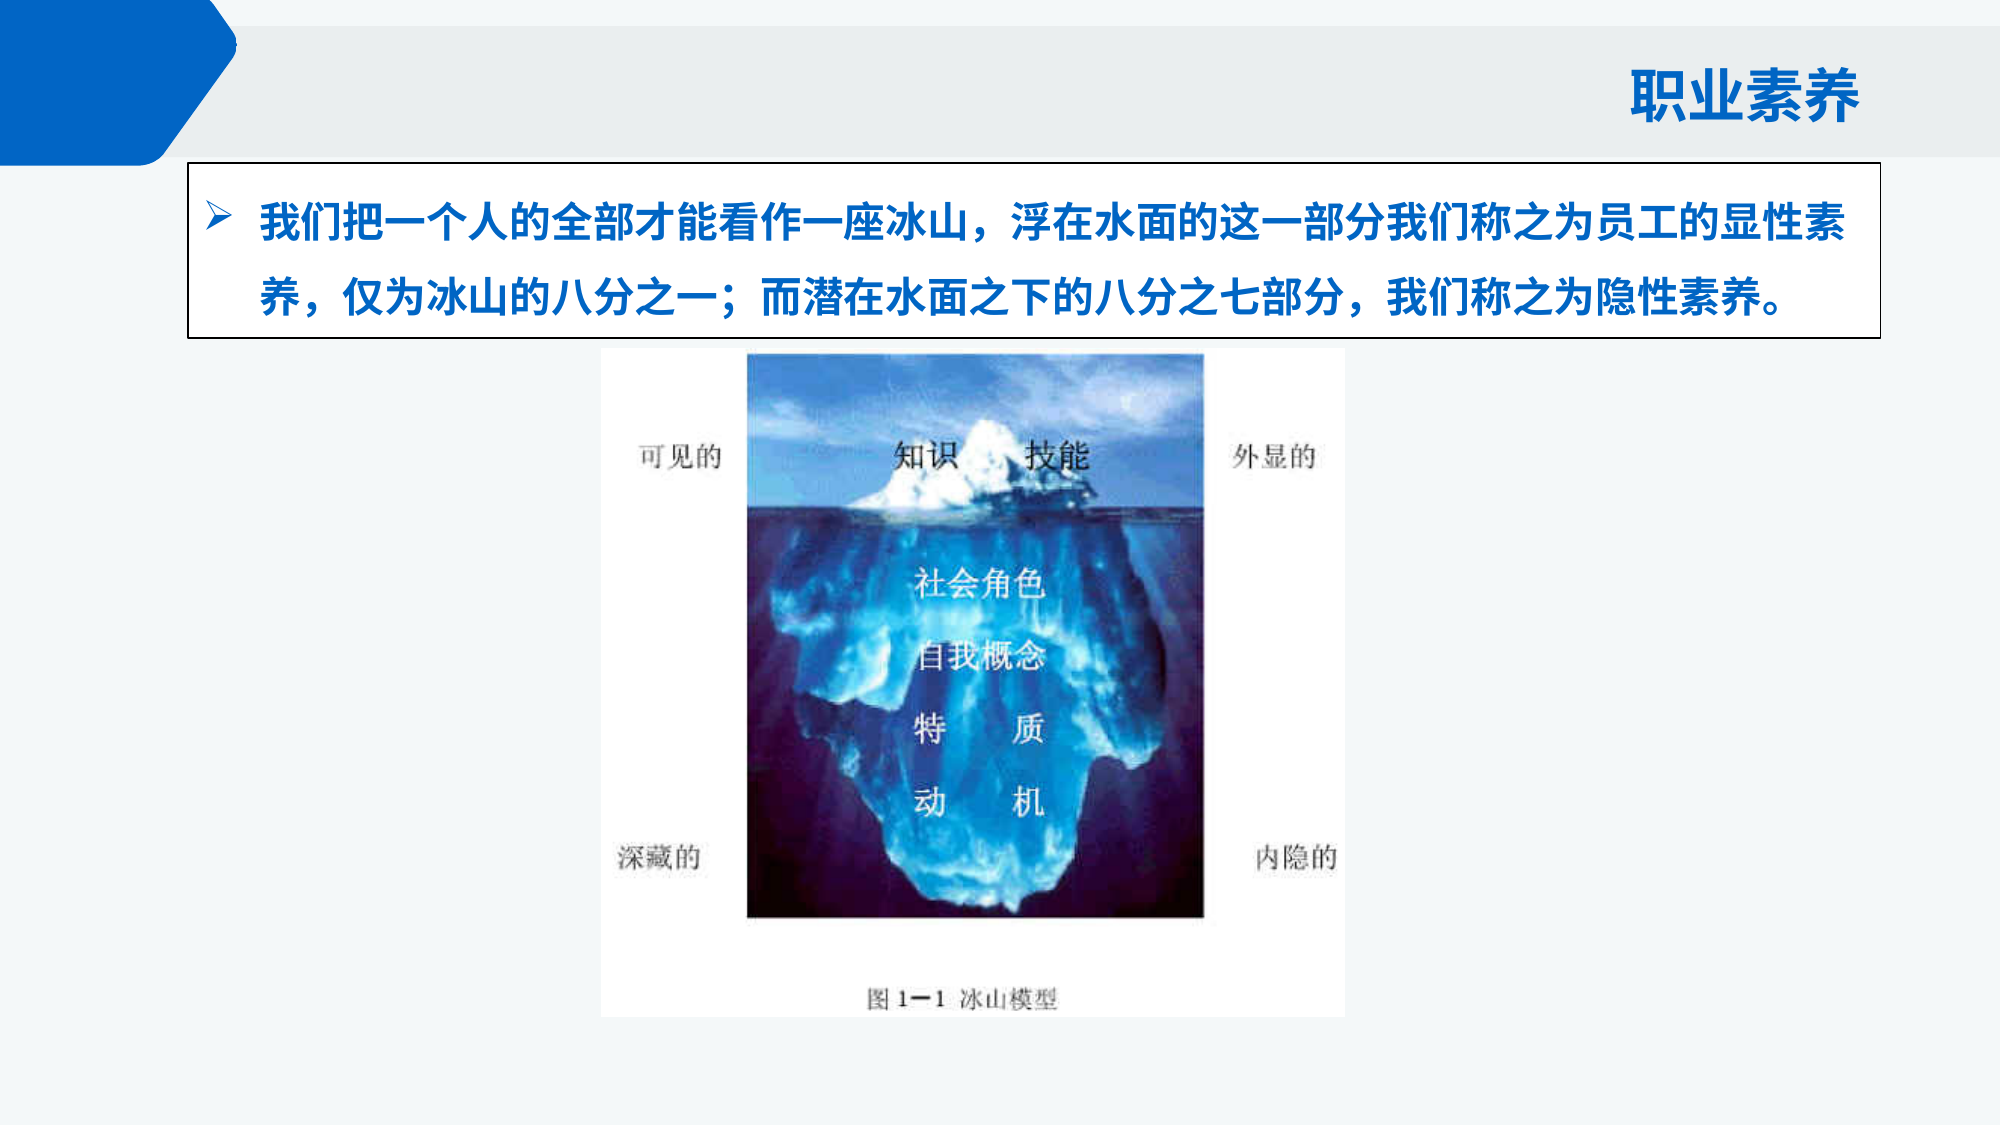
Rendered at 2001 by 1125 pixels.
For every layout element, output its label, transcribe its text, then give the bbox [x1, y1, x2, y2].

text_box 职业素养 [1581, 52, 1904, 137]
text_box 我们把一个人的全部才能看作一座冰山，浮在水面的这一部分我们称之为员工的显性素养，仅为冰山的八分之一；而潜在水面之下的八分之七部分，我们称之为隐性素养。 [188, 162, 1881, 338]
picture [601, 348, 1345, 1017]
